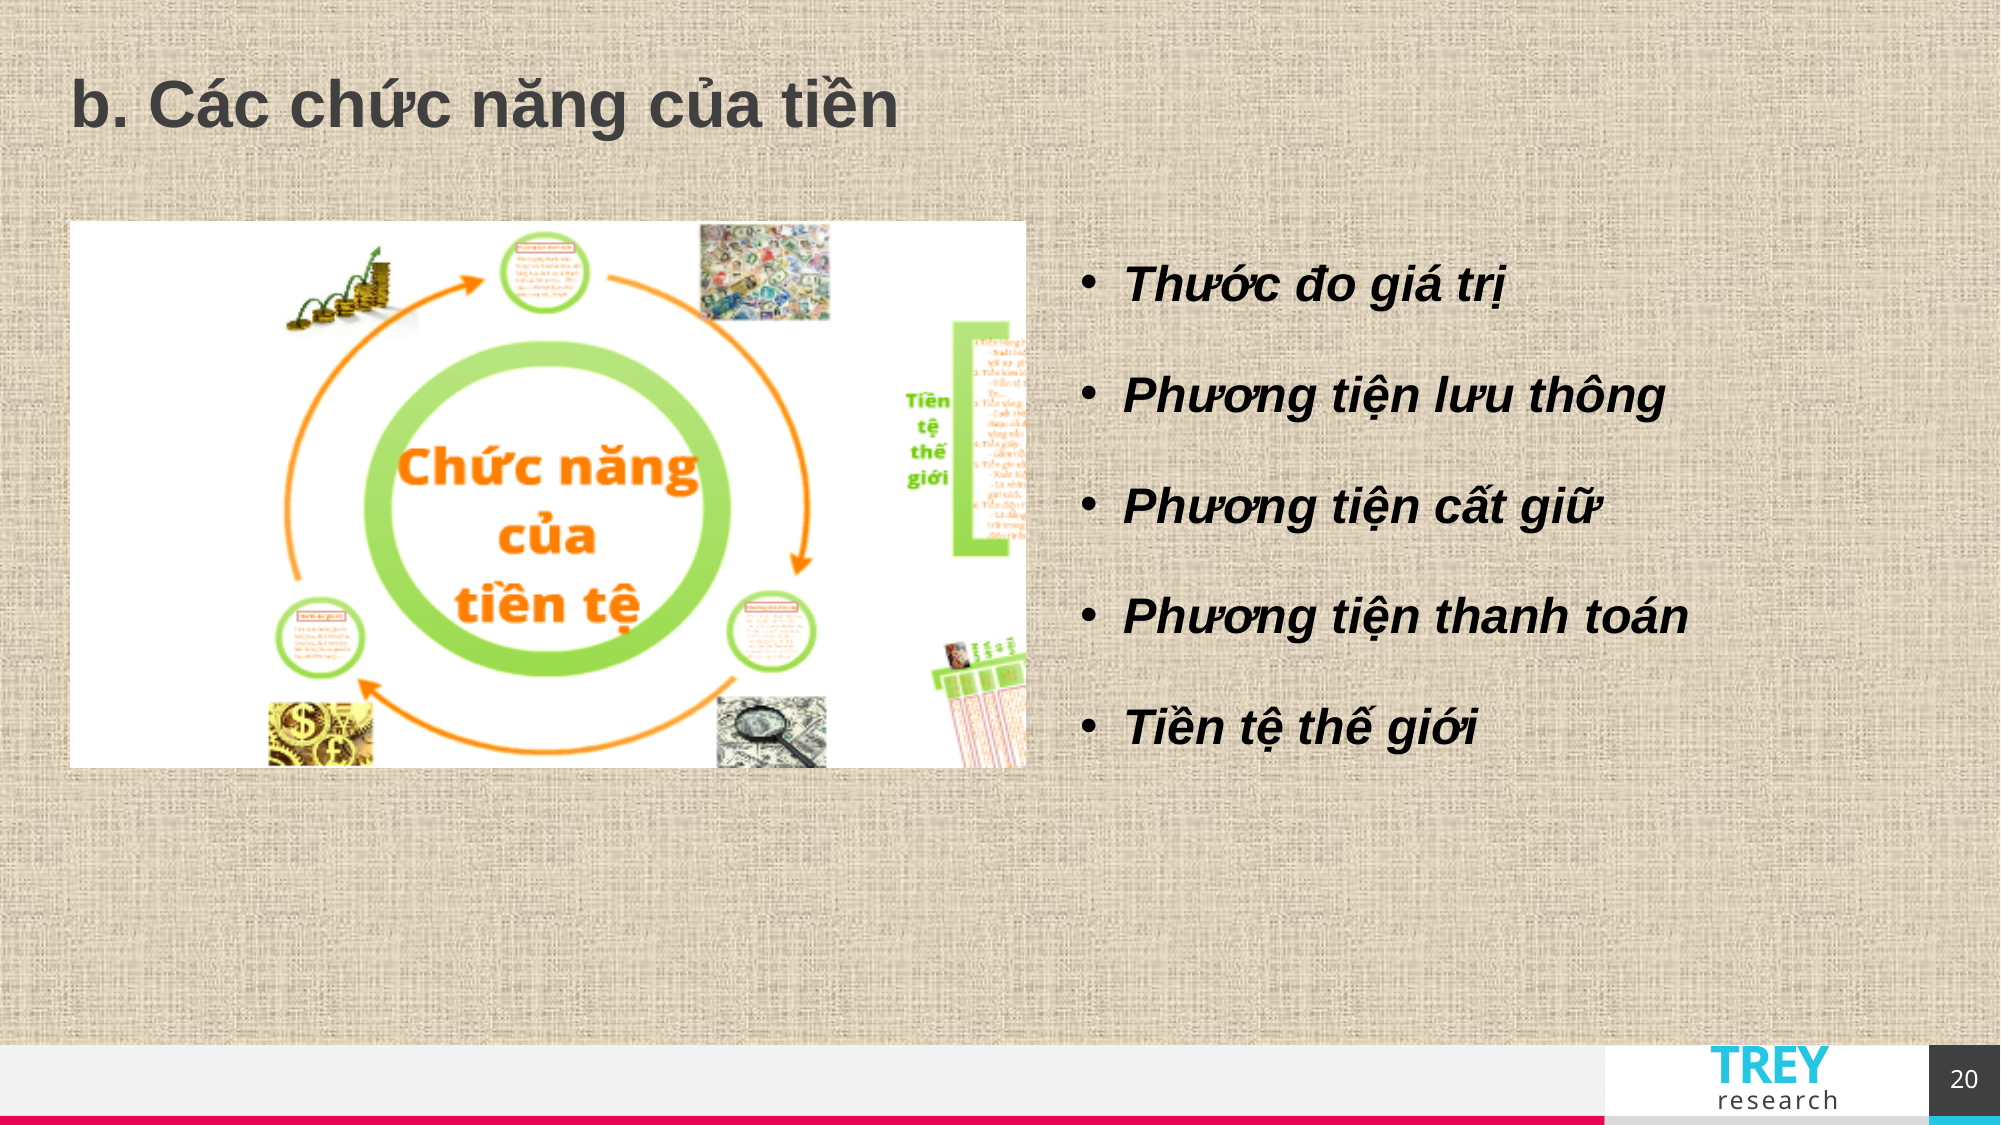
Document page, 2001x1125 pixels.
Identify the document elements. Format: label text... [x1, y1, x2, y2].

title b. Các chức năng của tiền [70, 70, 1932, 142]
slide_number 20 [1929, 1045, 2000, 1116]
list Thước đo giá trị Phương tiện lưu thông Phương tiện cất giữ Phương tiện thanh toán Tiền tệ thế giới [1080, 221, 1932, 768]
picture [0, 0, 2001, 1125]
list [70, 221, 1026, 768]
